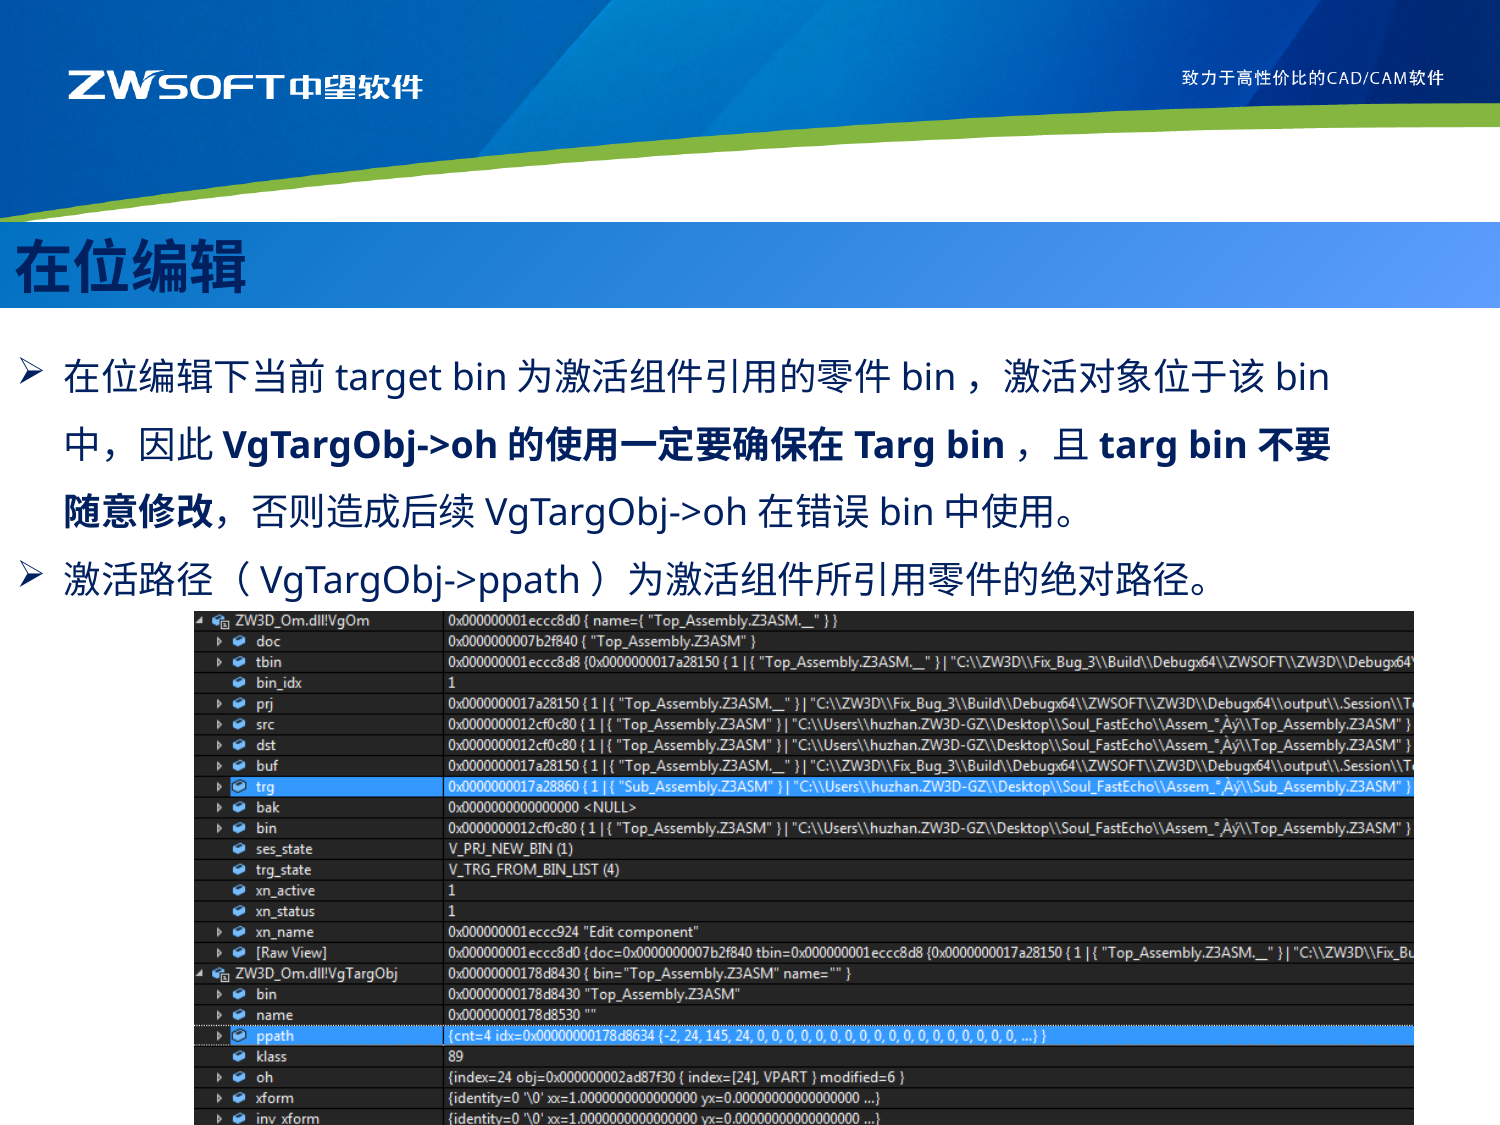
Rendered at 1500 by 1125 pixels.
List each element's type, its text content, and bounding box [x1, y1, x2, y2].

text_box 在位编辑 [0, 222, 1500, 308]
picture [0, 308, 1500, 1125]
picture [0, 0, 1500, 222]
text_box 在位编辑下当前target bin为激活组件引用的零件bin，激活对象位于该bin中，因此VgTargObj->oh的使用一定要确保在Targ bin，且targ bin不要随意修改，否则造成后续VgTargObj->oh在错误bin中使用。 激活路径（VgTargObj->ppath）为激活组件所引用零件的绝对路径。 [1, 323, 1379, 676]
